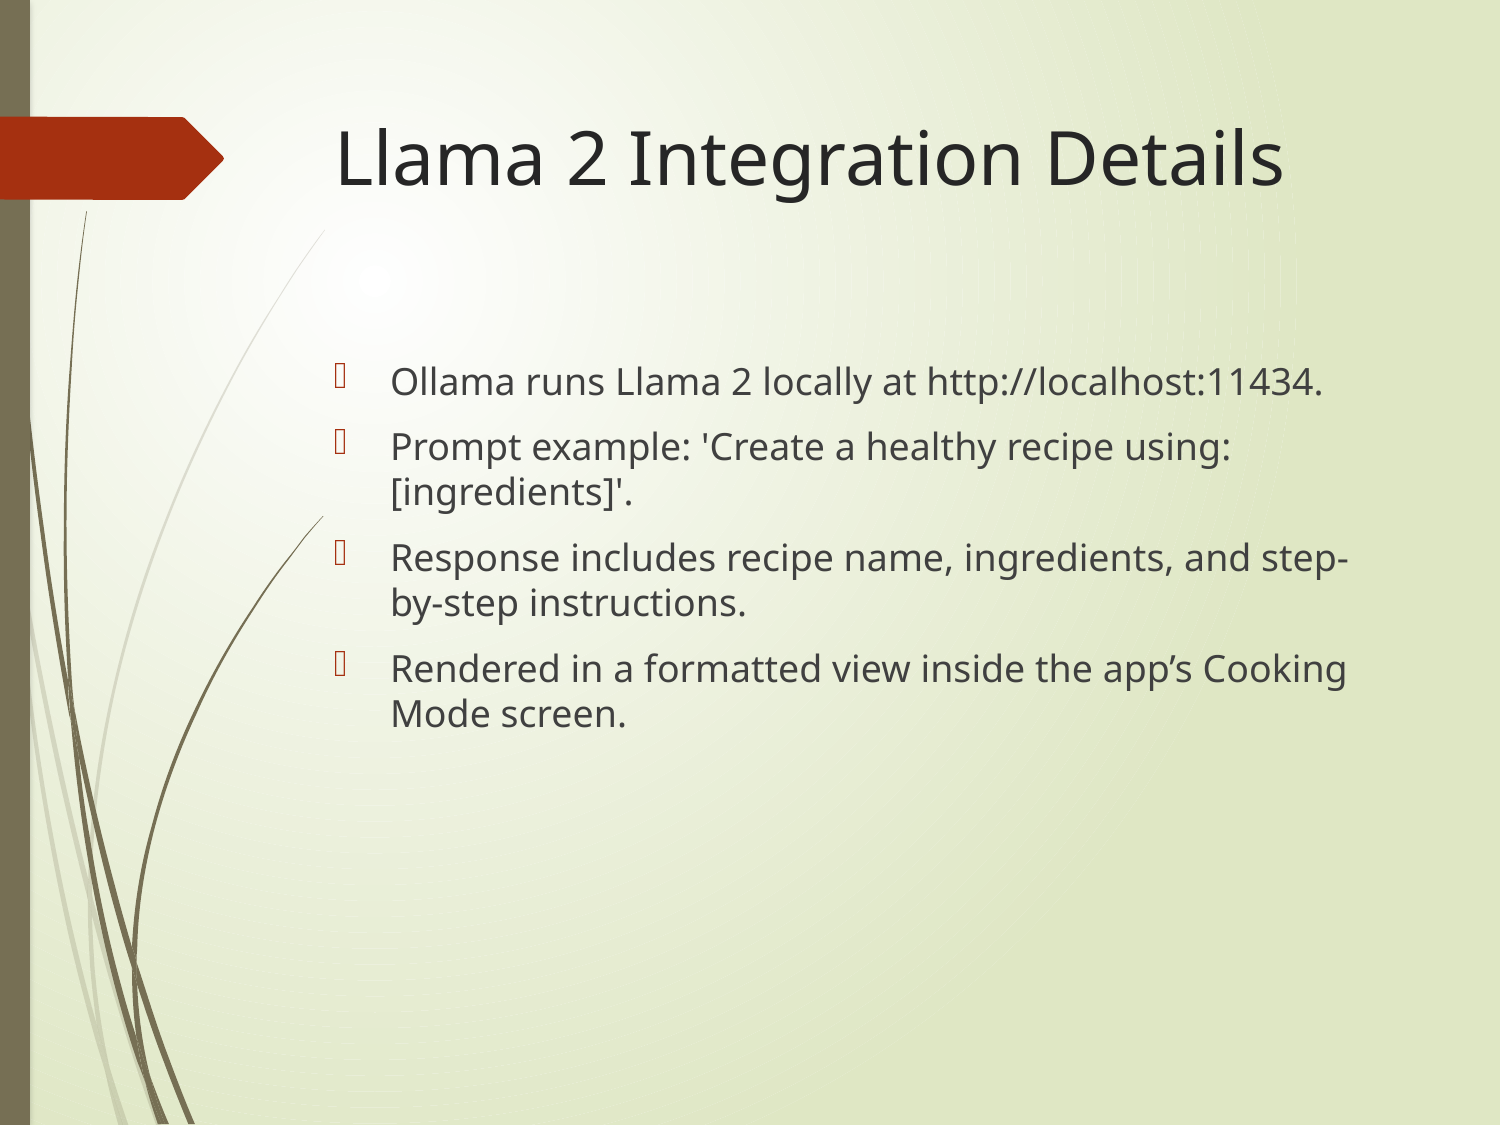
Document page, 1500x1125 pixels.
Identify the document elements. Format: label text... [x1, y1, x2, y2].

list Ollama runs Llama 2 locally at http://localhost:11434. Prompt example: 'Create a healthy recipe using: [ingredients]'. Response includes recipe name, ingredients, and step-by-step instructions. Rendered in a formatted view inside the app’s Cooking Mode screen. [318, 350, 1400, 970]
title Llama 2 Integration Details [319, 102, 1400, 313]
